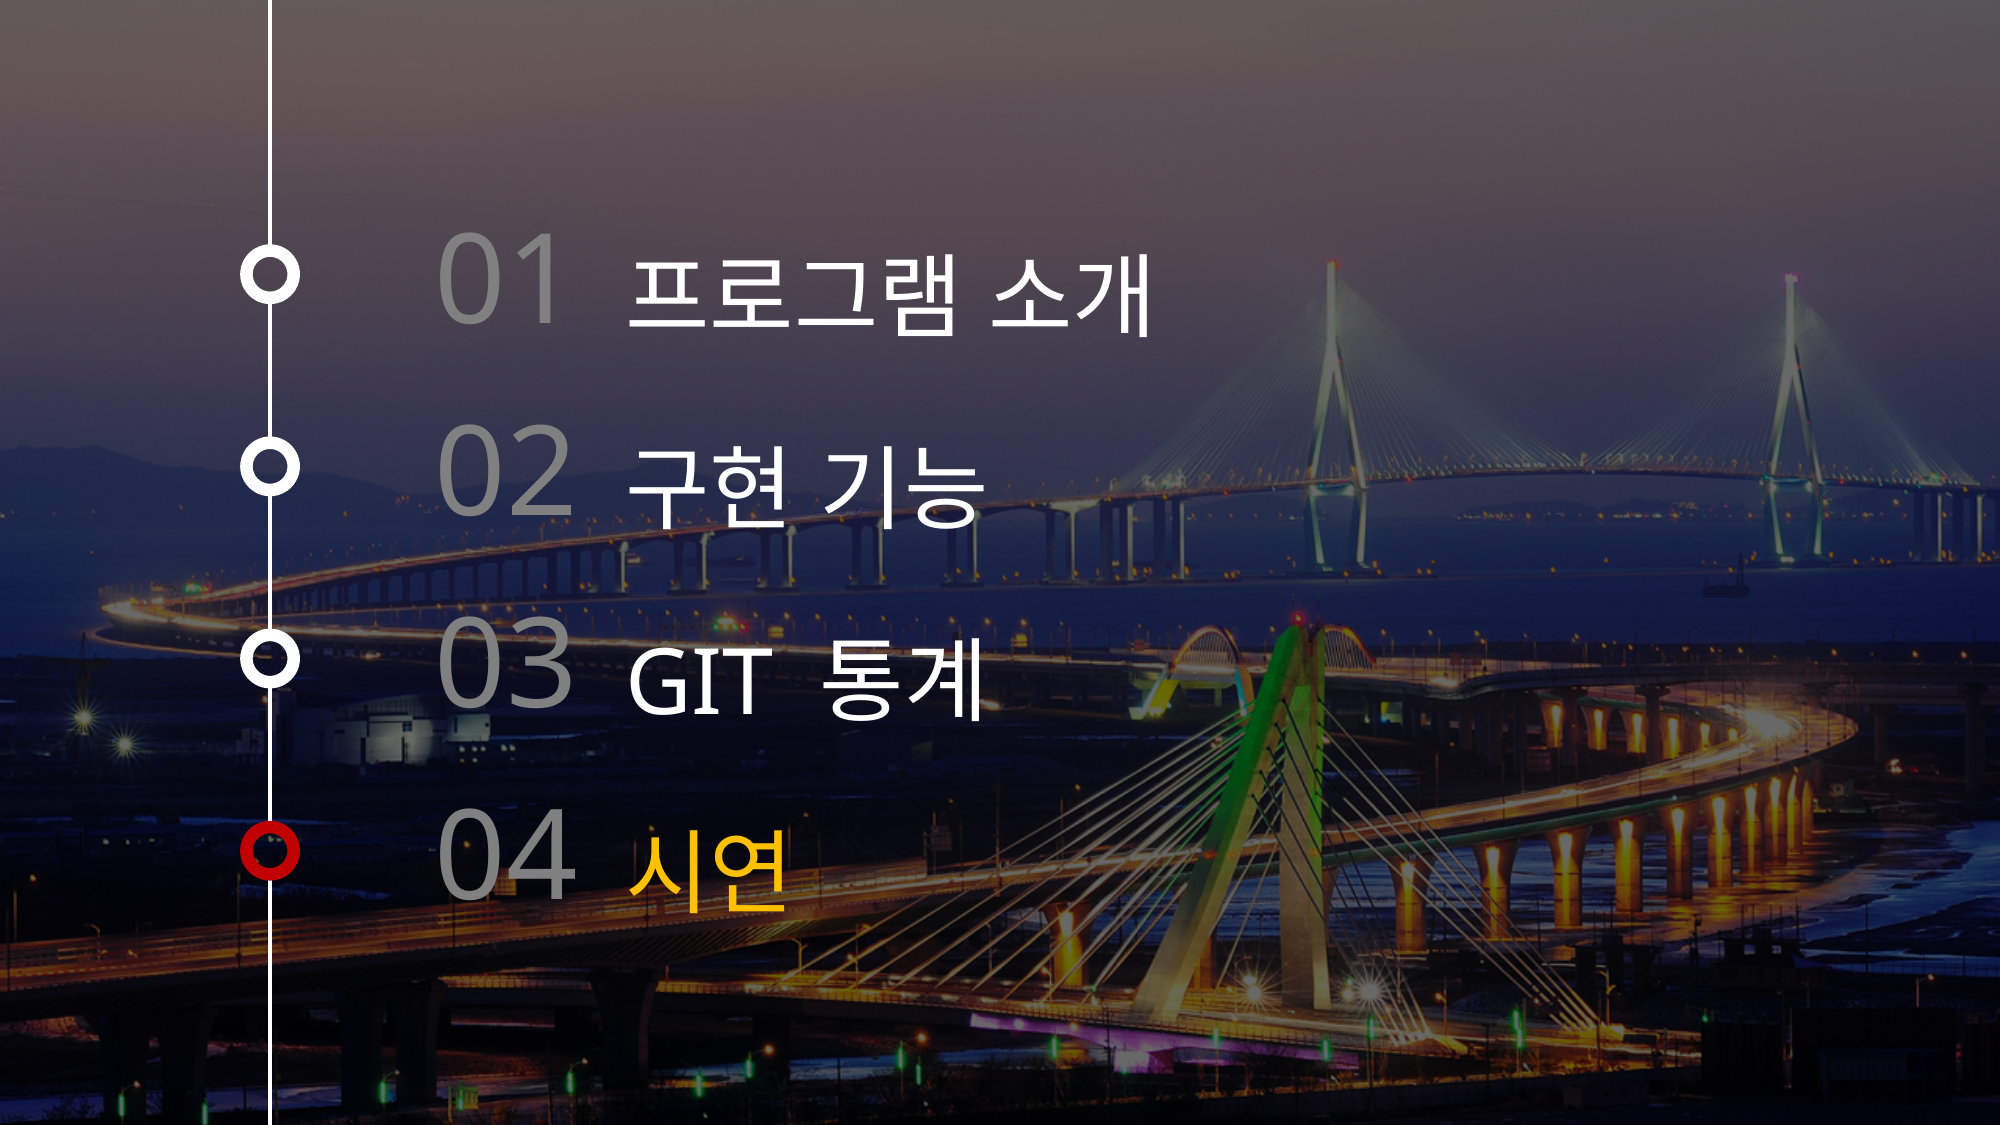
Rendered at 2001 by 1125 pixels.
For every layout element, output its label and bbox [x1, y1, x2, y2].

text_box [419, 767, 2000, 935]
text_box [419, 575, 2000, 742]
picture [0, 0, 2000, 1125]
text_box [419, 190, 2000, 358]
text_box [419, 383, 2000, 550]
